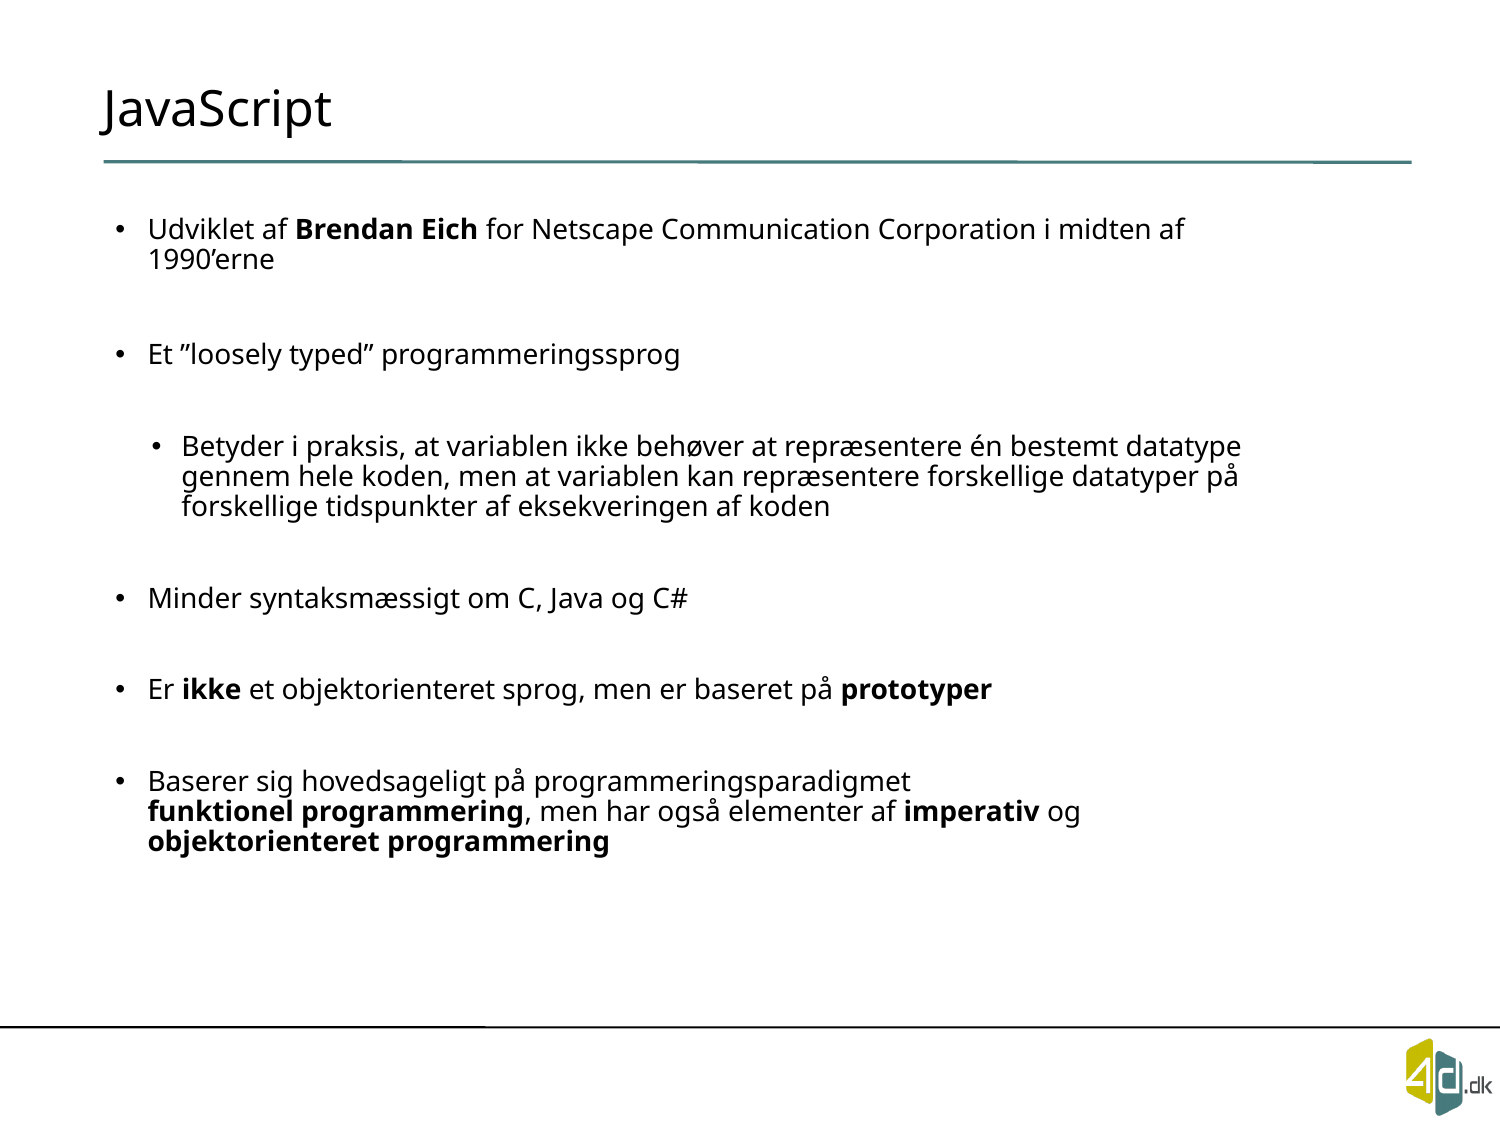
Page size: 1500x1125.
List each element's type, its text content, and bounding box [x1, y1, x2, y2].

title JavaScript [88, 59, 1412, 162]
list Udviklet af Brendan Eich for Netscape Communication Corporation i midten af 1990’erne Et ”loosely typed” programmeringssprog Betyder i praksis, at variablen ikke behøver at repræsentere én bestemt datatype gennem hele koden, men at variablen kan repræsentere forskellige datatyper på forskellige tidspunkter af eksekveringen af koden Minder syntaksmæssigt om C, Java og C# Er ikke et objektorienteret sprog, men er baseret på prototyper Baserer sig hovedsageligt på programmeringsparadigmet funktionel programmering, men har også elementer af imperativ og objektorienteret programmering [100, 208, 1289, 988]
picture [1399, 1033, 1497, 1122]
